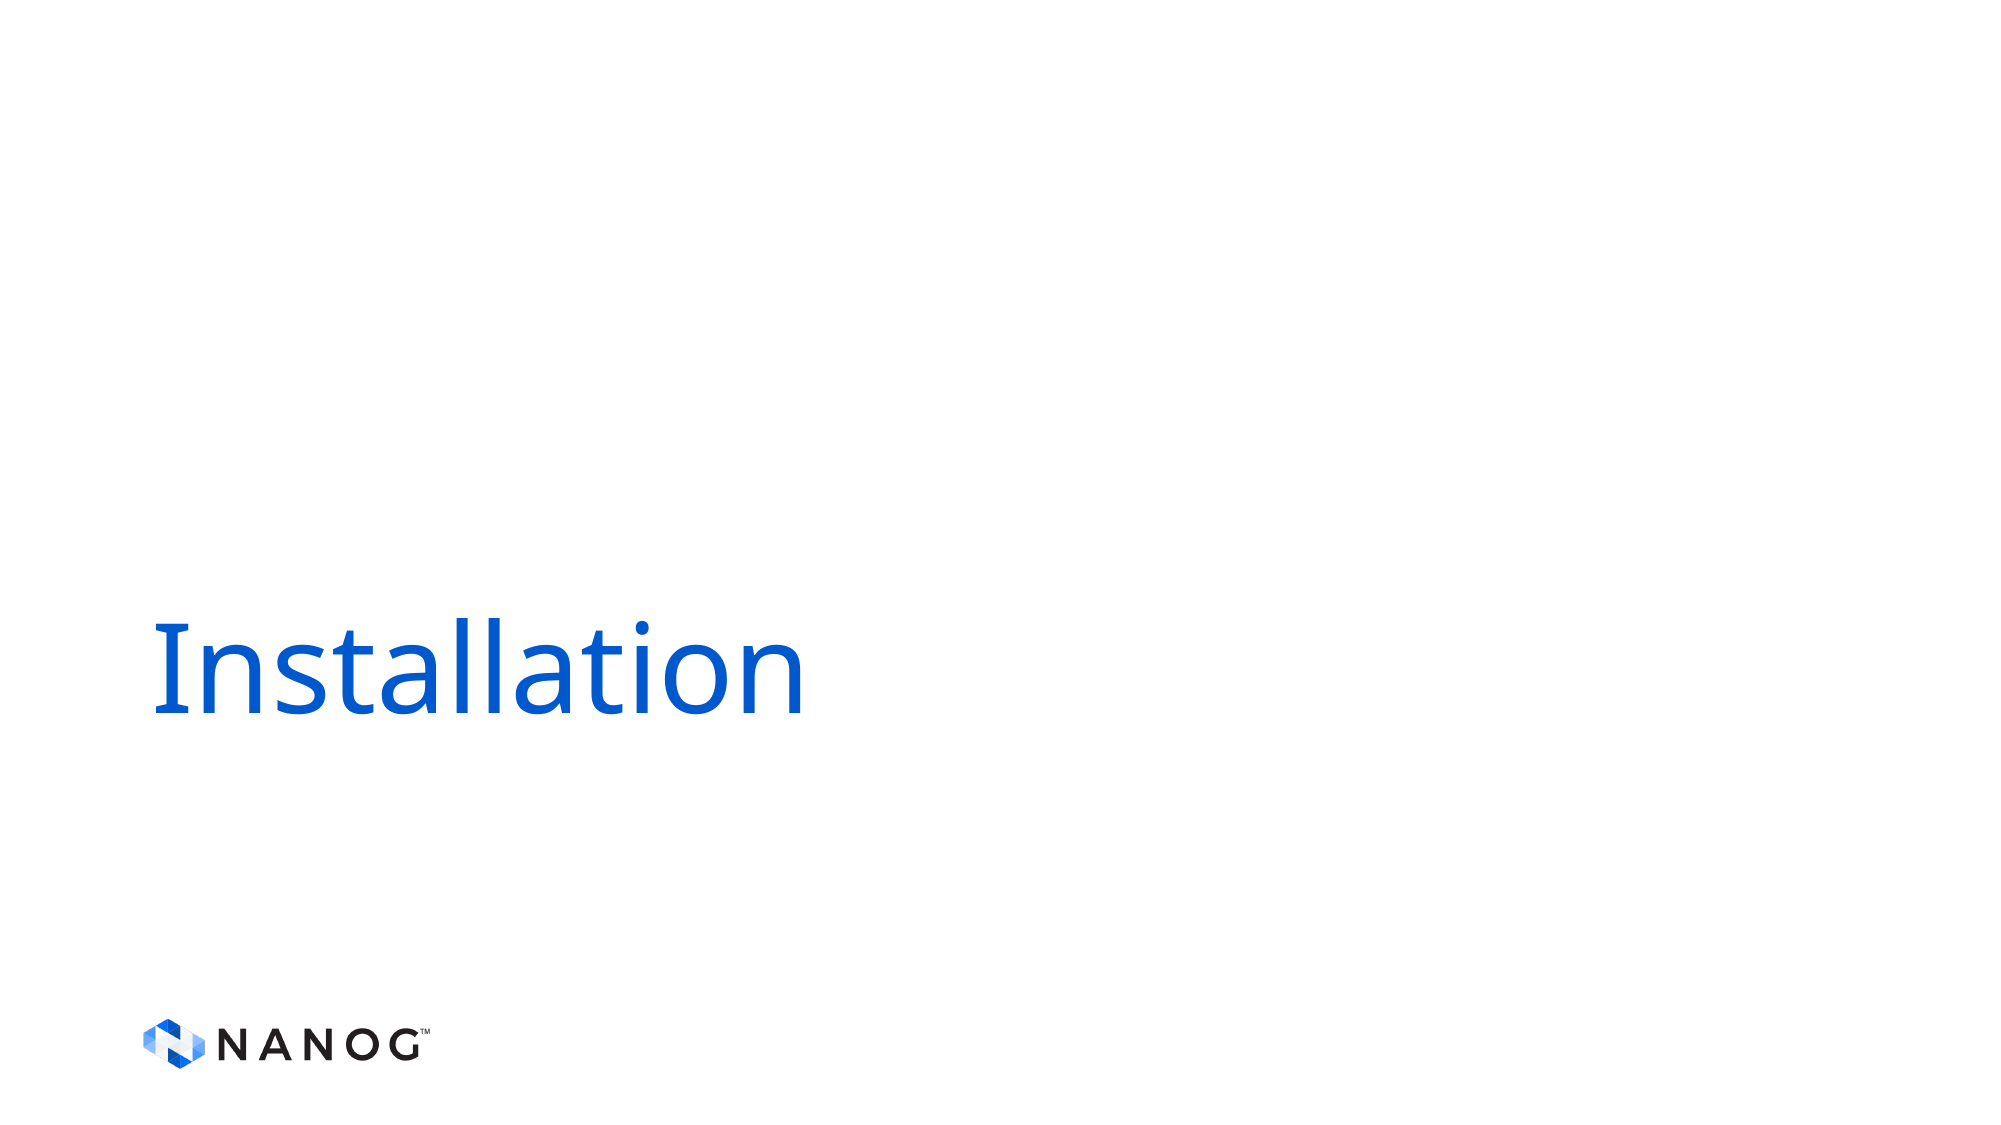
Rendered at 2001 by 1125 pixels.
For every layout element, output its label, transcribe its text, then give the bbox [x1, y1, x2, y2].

picture [137, 1013, 434, 1074]
title Installation [136, 280, 1862, 749]
